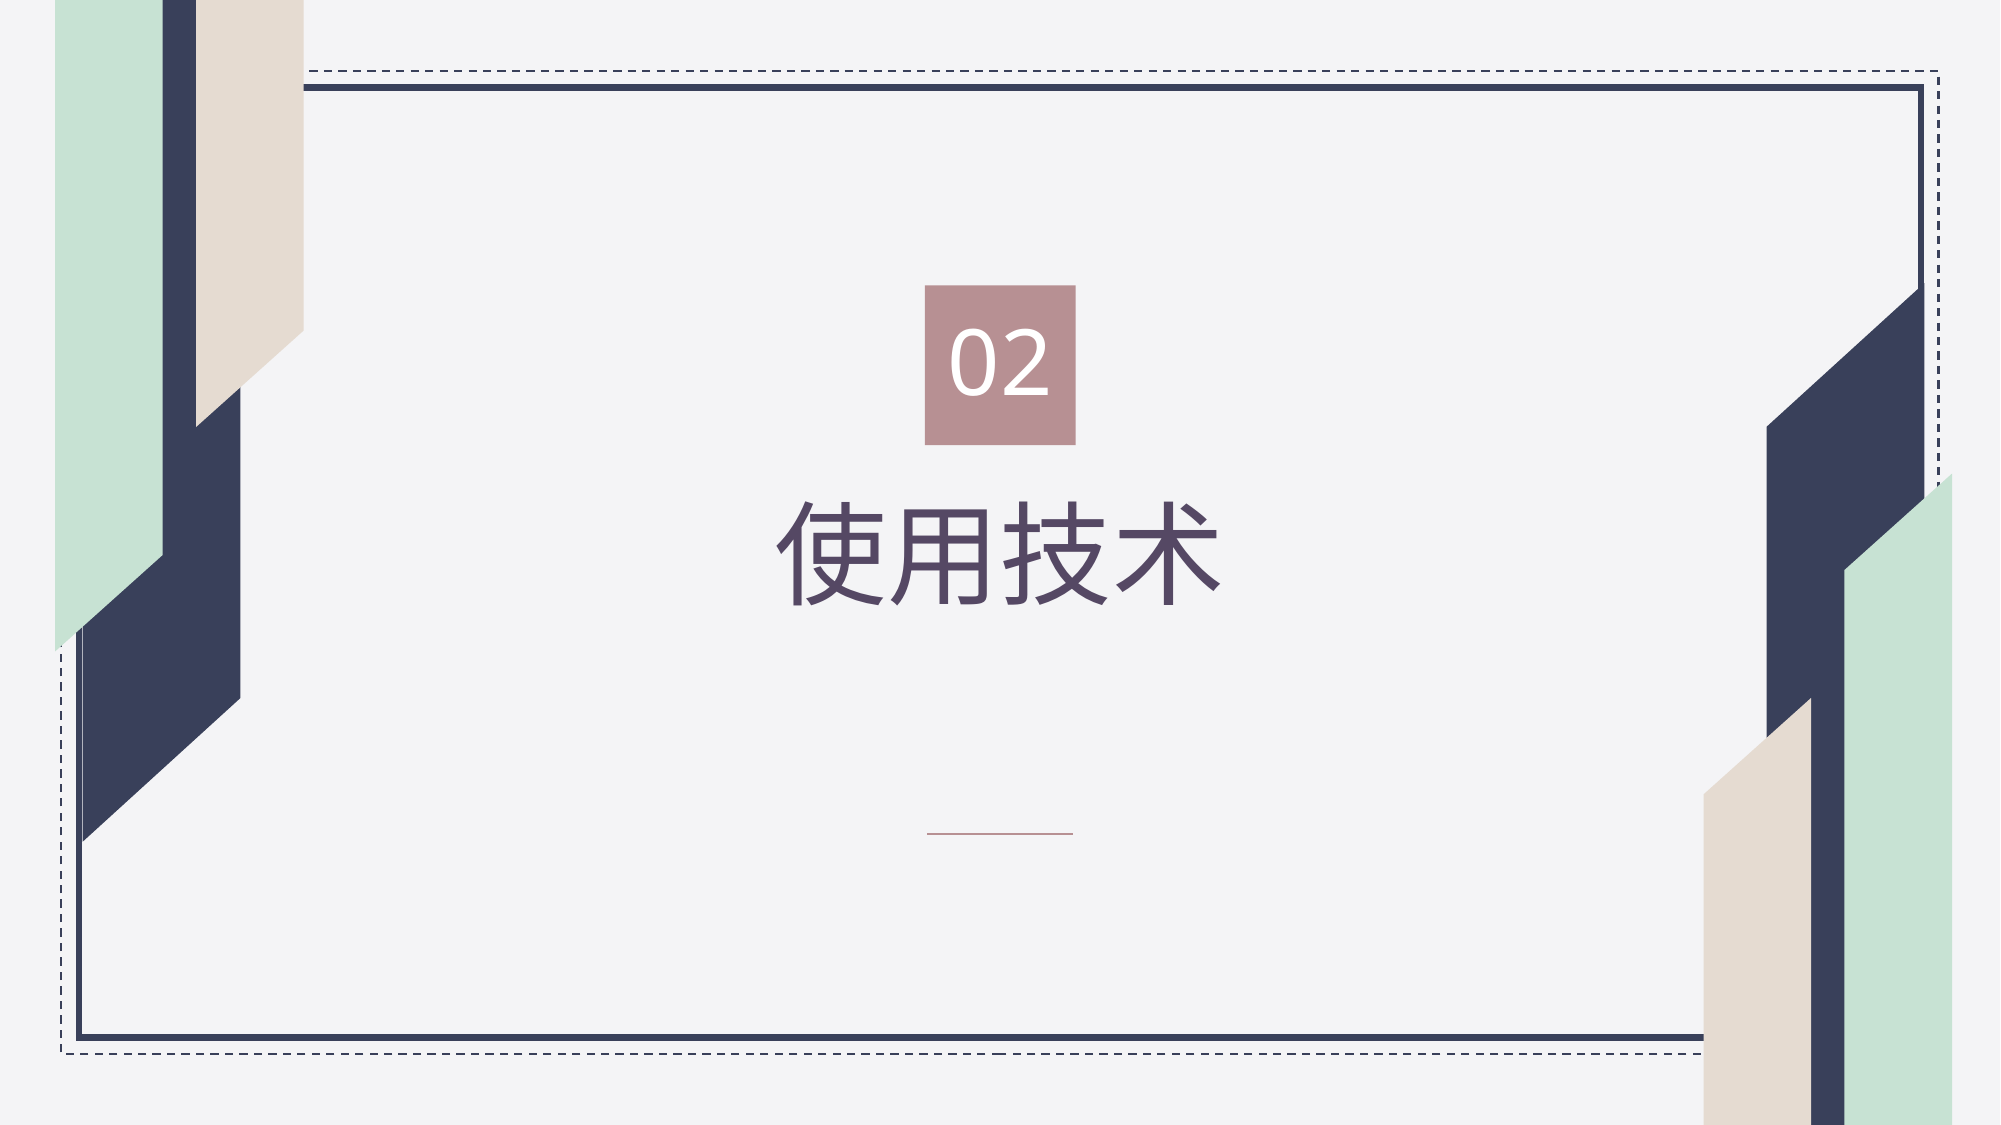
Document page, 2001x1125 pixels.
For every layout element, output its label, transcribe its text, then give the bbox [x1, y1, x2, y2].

text_box 02 [924, 285, 1076, 446]
text_box 使用技术 [760, 476, 1240, 627]
